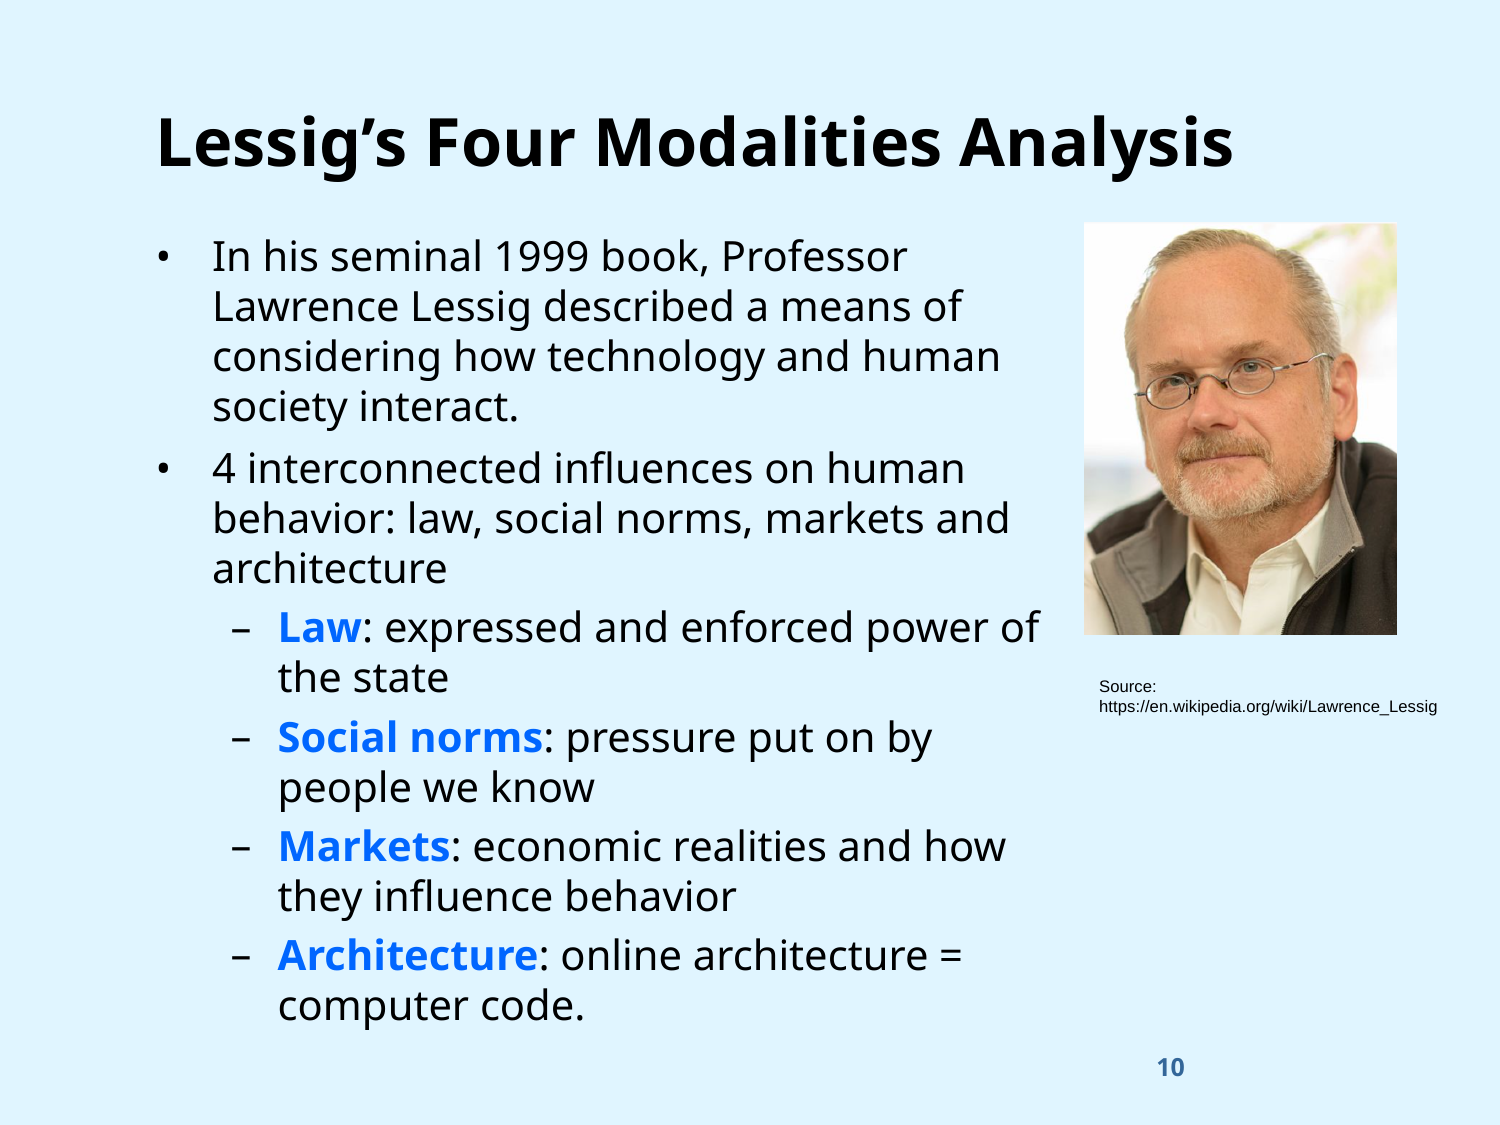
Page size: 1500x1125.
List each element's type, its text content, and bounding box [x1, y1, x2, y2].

list In his seminal 1999 book, Professor Lawrence Lessig described a means of considering how technology and human society interact. 4 interconnected influences on human behavior: law, social norms, markets and architecture Law: expressed and enforced power of the state Social norms: pressure put on by people we know Markets: economic realities and how they influence behavior Architecture: online architecture = computer code. [140, 222, 1085, 975]
title Lessig’s Four Modalities Analysis [140, 62, 1418, 188]
slide_number 10 [887, 1037, 1200, 1100]
text_box Source: https://en.wikipedia.org/wiki/Lawrence_Lessig [1084, 668, 1482, 724]
picture [1084, 222, 1398, 635]
